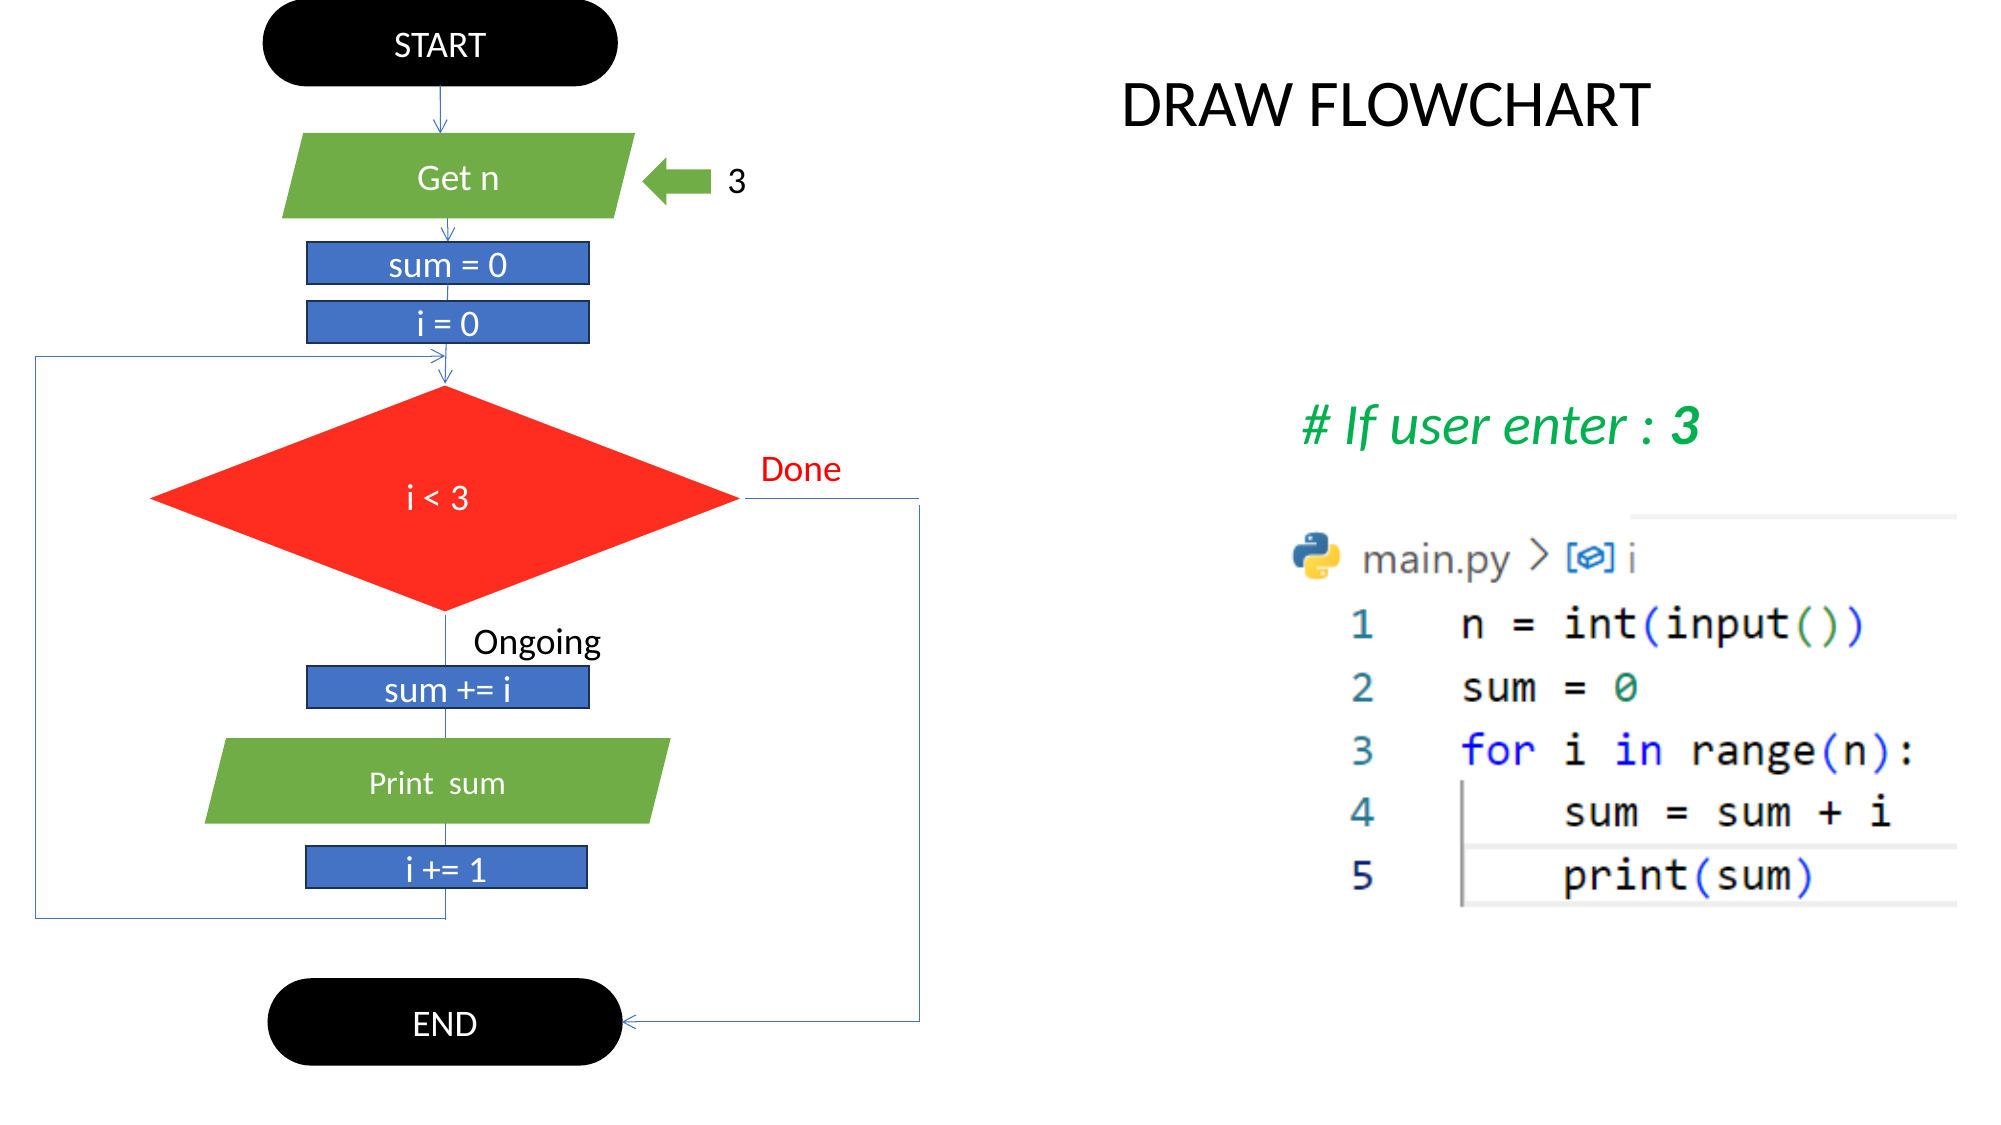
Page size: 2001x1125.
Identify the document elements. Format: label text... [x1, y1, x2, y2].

text_box DRAW FLOWCHART [1106, 52, 1668, 147]
text_box i += 1 [446, 845, 512, 889]
text_box Print sum [203, 737, 445, 825]
text_box Print sum [446, 737, 512, 825]
text_box sum += i [446, 665, 512, 709]
text_box i = 0 [448, 300, 590, 344]
text_box [140, 382, 749, 613]
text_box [444, 283, 448, 384]
text_box Get n [280, 131, 637, 220]
text_box [640, 154, 712, 209]
text_box Done [729, 436, 874, 497]
text_box sum += i [306, 665, 445, 709]
picture [1271, 514, 1957, 963]
text_box END [267, 978, 623, 1066]
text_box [512, 614, 1029, 913]
text_box 3 [712, 148, 762, 208]
text_box i = 0 [306, 300, 444, 344]
text_box i < 3 [391, 465, 485, 525]
text_box START [262, 0, 618, 87]
text_box Ongoing [440, 609, 635, 665]
text_box # If user enter : 3 [1286, 378, 1714, 464]
text_box sum = 0 [306, 241, 590, 285]
text_box i += 1 [305, 845, 445, 889]
